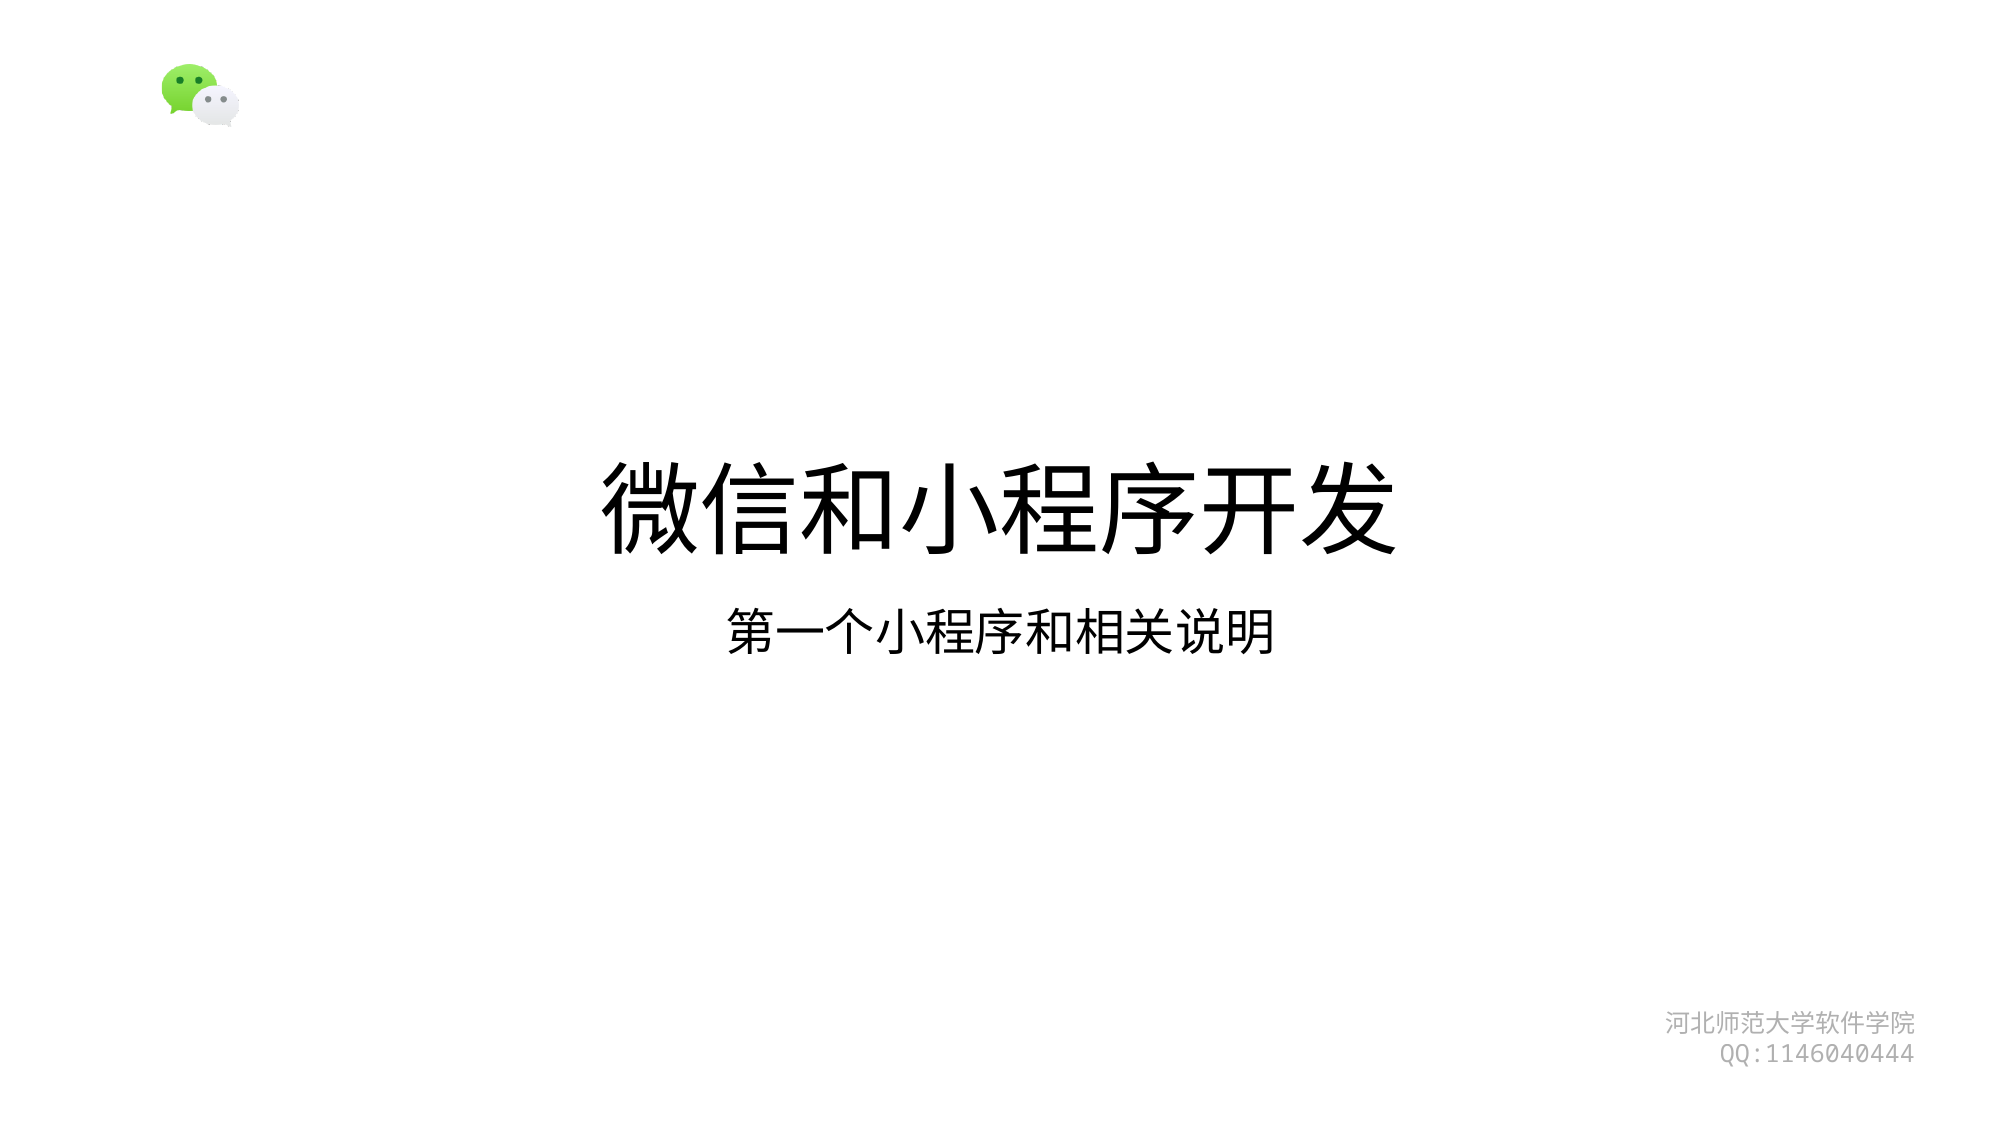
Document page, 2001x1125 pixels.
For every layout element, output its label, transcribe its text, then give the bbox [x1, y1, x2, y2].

picture [161, 64, 250, 127]
title 微信和小程序开发 [249, 184, 1750, 576]
subtitle 第一个小程序和相关说明 [249, 590, 1750, 863]
